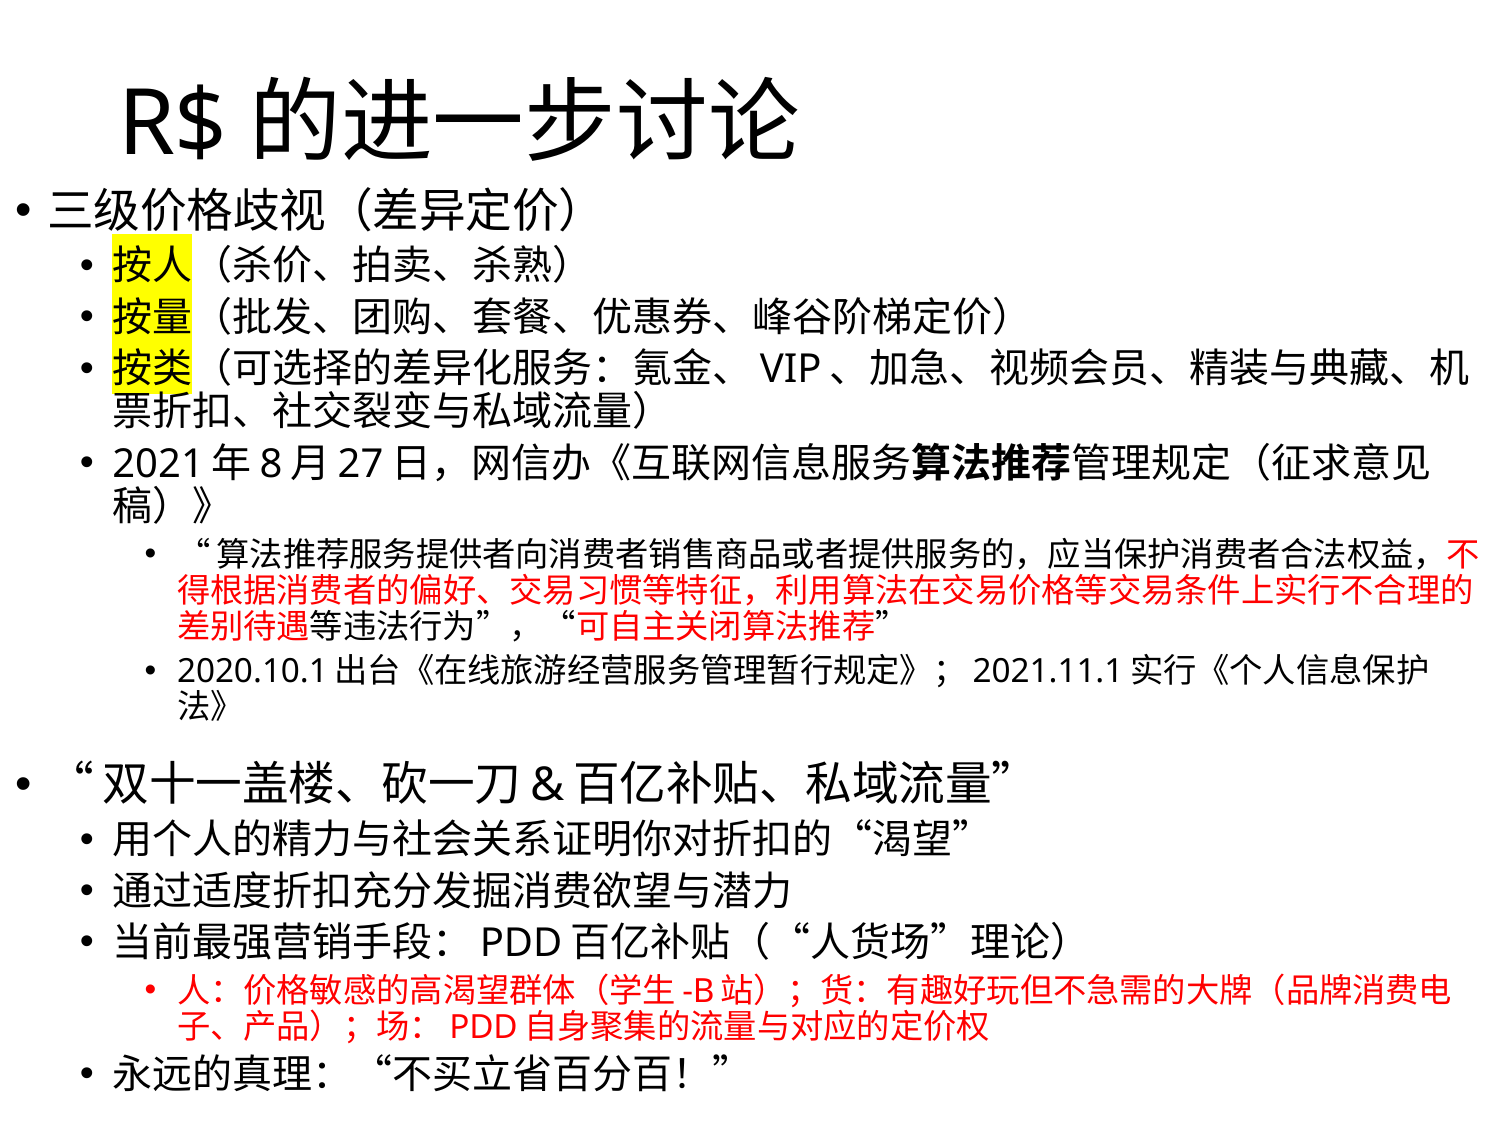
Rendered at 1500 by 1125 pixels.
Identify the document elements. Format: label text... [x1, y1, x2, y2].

title R$的进一步讨论 [103, 59, 1397, 179]
list 三级价格歧视（差异定价） 按人（杀价、拍卖、杀熟） 按量（批发、团购、套餐、优惠券、峰谷阶梯定价） 按类（可选择的差异化服务：氪金、VIP、加急、视频会员、精装与典藏、机票折扣、社交裂变与私域流量） 2021年8月27日，网信办《互联网信息服务算法推荐管理规定（征求意见稿）》 “算法推荐服务提供者向消费者销售商品或者提供服务的，应当保护消费者合法权益，不得根据消费者的偏好、交易习惯等特征，利用算法在交易价格等交易条件上实行不合理的差别待遇等违法行为”，“可自主关闭算法推荐” 2020.10.1出台《在线旅游经营服务管理暂行规定》；2021.11.1实行《个人信息保护法》 “双十一盖楼、砍一刀&百亿补贴、私域流量” 用个人的精力与社会关系证明你对折扣的“渴望” 通过适度折扣充分发掘消费欲望与潜力 当前最强营销手段：PDD百亿补贴（“人货场”理论） 人：价格敏感的高渴望群体（学生-B站）；货：有趣好玩但不急需的大牌（品牌消费电子、产品）；场：PDD自身聚集的流量与对应的定价权 永远的真理：“不买立省百分百！” [0, 179, 1500, 1108]
